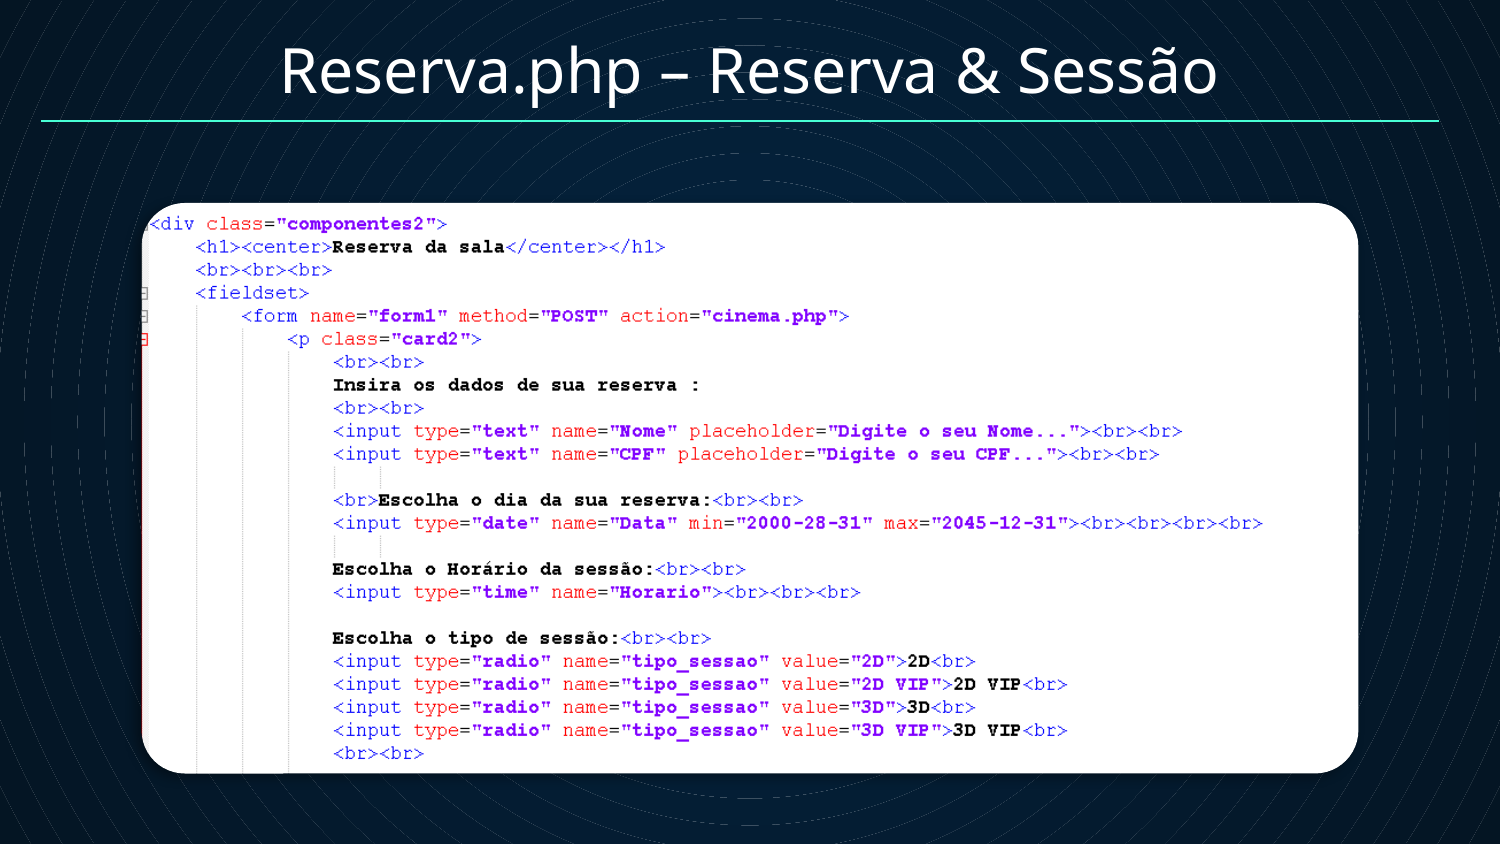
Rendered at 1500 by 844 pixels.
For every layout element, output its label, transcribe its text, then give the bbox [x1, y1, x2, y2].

title [738, 199, 1395, 844]
picture [141, 202, 1359, 774]
title [60, 224, 717, 844]
text_box Reserva.php – Reserva & Sessão [51, 21, 1449, 122]
